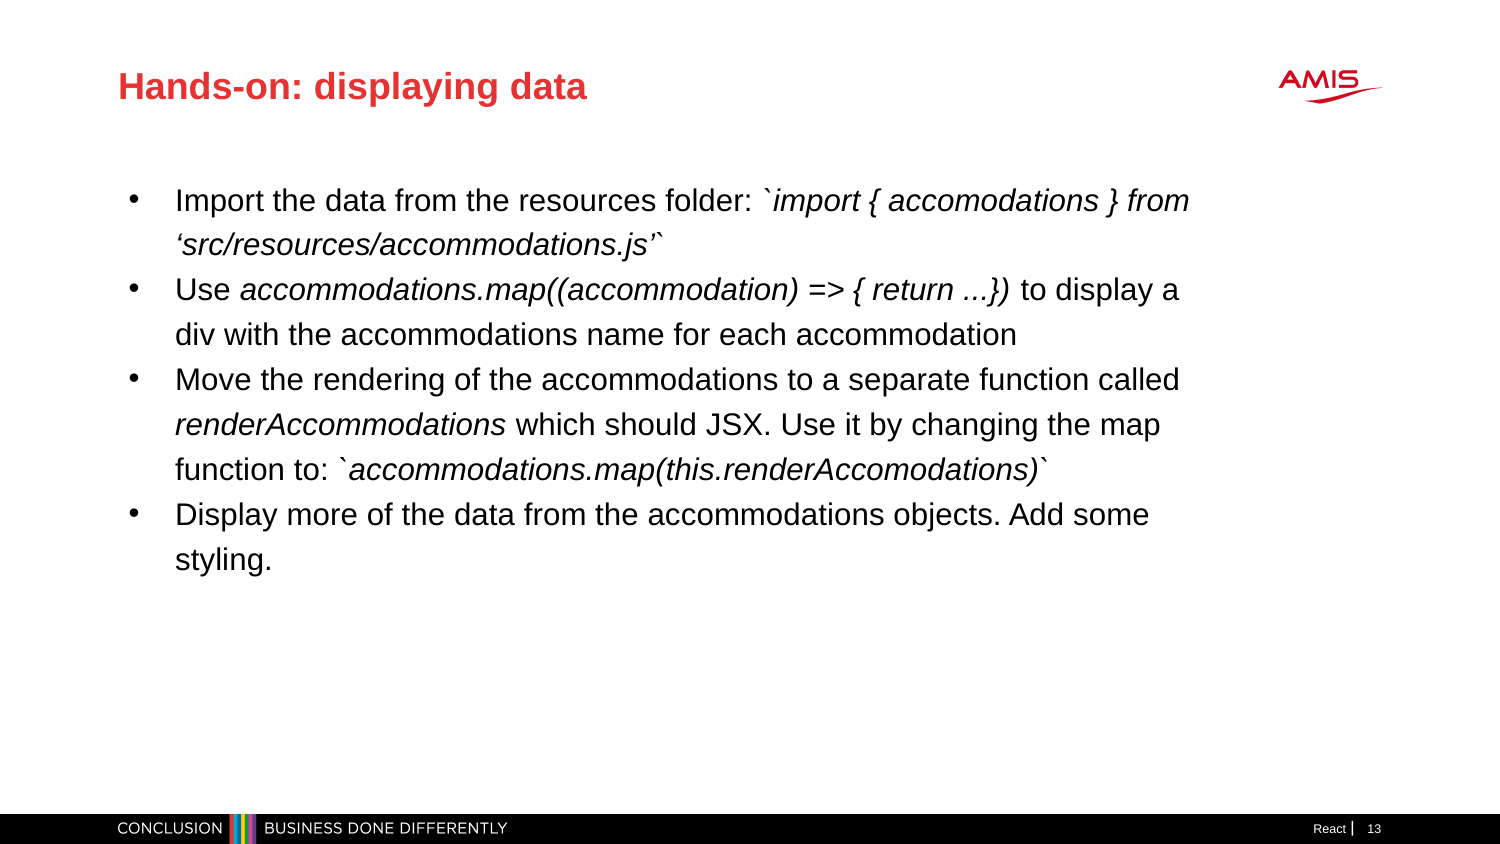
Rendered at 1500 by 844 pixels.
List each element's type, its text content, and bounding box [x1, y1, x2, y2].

text_box React [814, 820, 1346, 839]
picture [239, 814, 1500, 844]
text_box <number> [1358, 820, 1382, 839]
text_box Hands-on: displaying data [118, 47, 1205, 130]
picture [1205, 58, 1388, 106]
picture [0, 814, 236, 844]
text_box Import the data from the resources folder: `import { accomodations } from ‘src/resources/accommodations.js’` Use accommodations.map((accommodation) => { return ...}) to display a div with the accommodations name for each accommodation Move the rendering of the accommodations to a separate function called renderAccommodations which should JSX. Use it by changing the map function to: `accommodations.map(this.renderAccomodations)` Display more of the data from the accommodations objects. Add some styling. [128, 127, 1215, 765]
